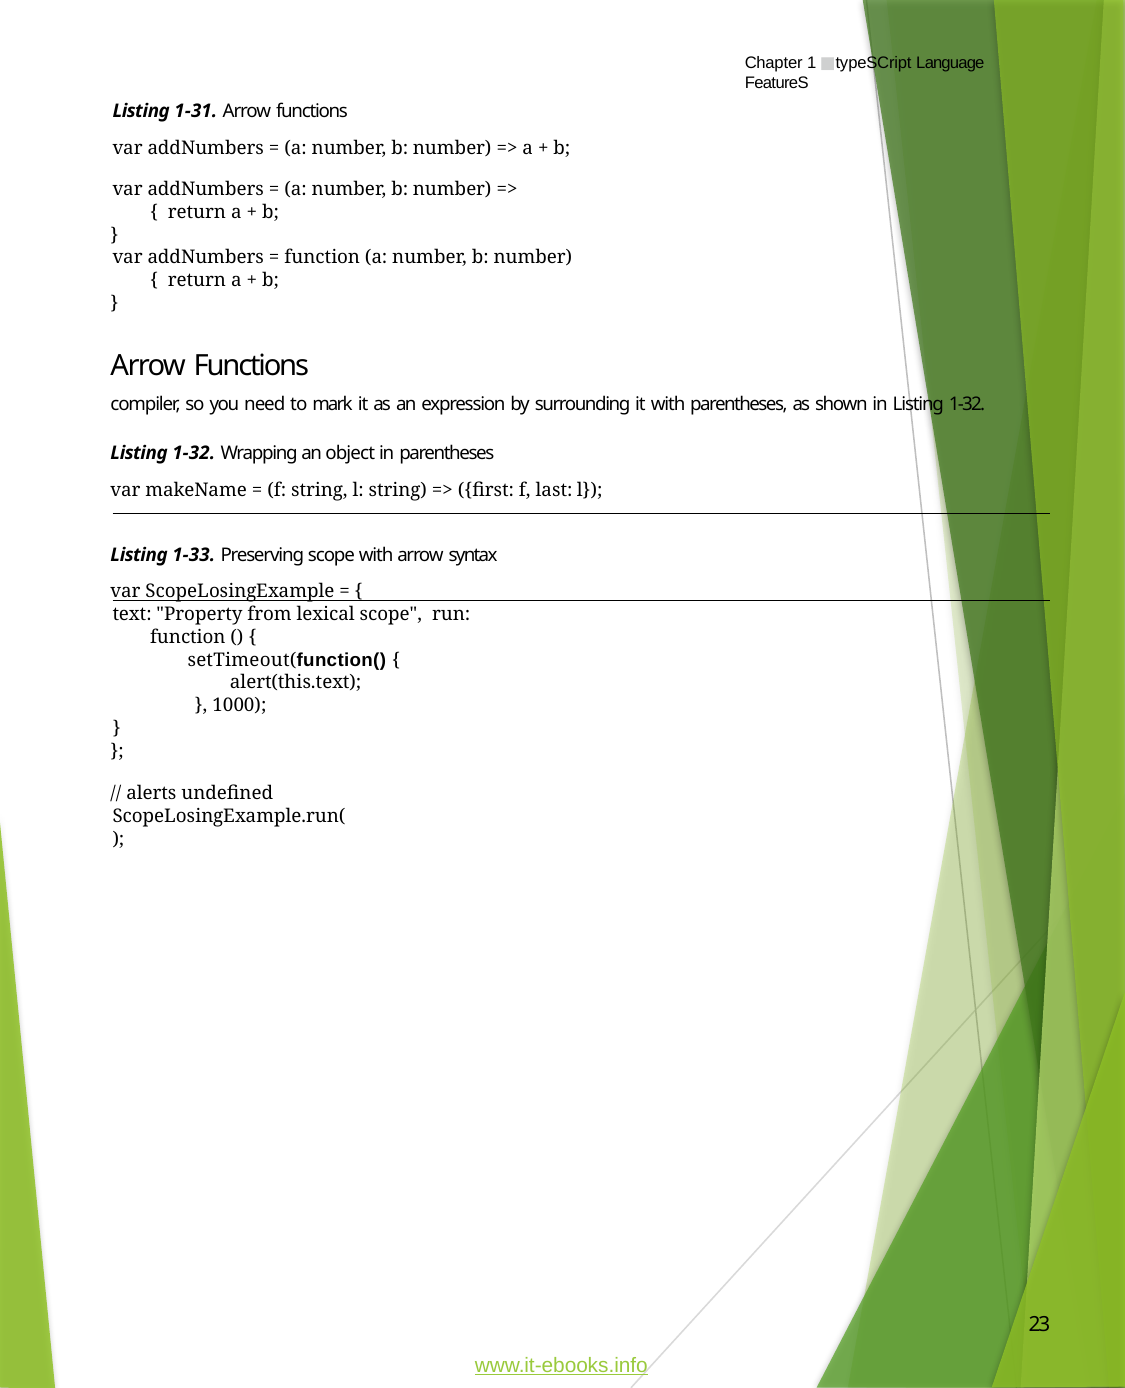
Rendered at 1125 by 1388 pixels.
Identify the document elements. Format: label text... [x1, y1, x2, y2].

text_box www.it-ebooks.info [472, 1351, 652, 1377]
text_box Chapter 1 ■ typeSCript Language FeatureS [742, 49, 1053, 92]
text_box 23 [1026, 1311, 1053, 1336]
text_box Listing 1-31. Arrow functions var addNumbers = (a: number, b: number) => a + b; var addNumbers = (a: number, b: number) => { return a + b; } var addNumbers = function (a: number, b: number) { return a + b; } Arrow Functions compiler, so you need to mark it as an expression by surrounding it with parentheses, as shown in Listing 1-32. Listing 1-32. Wrapping an object in parentheses var makeName = (f: string, l: string) => ({first: f, last: l}); Listing 1-33. Preserving scope with arrow syntax var ScopeLosingExample = { text: "Property from lexical scope", run: function () { setTimeout(function() { alert(this.text); }, 1000); } }; // alerts undefined ScopeLosingExample.run(); [110, 97, 1053, 849]
